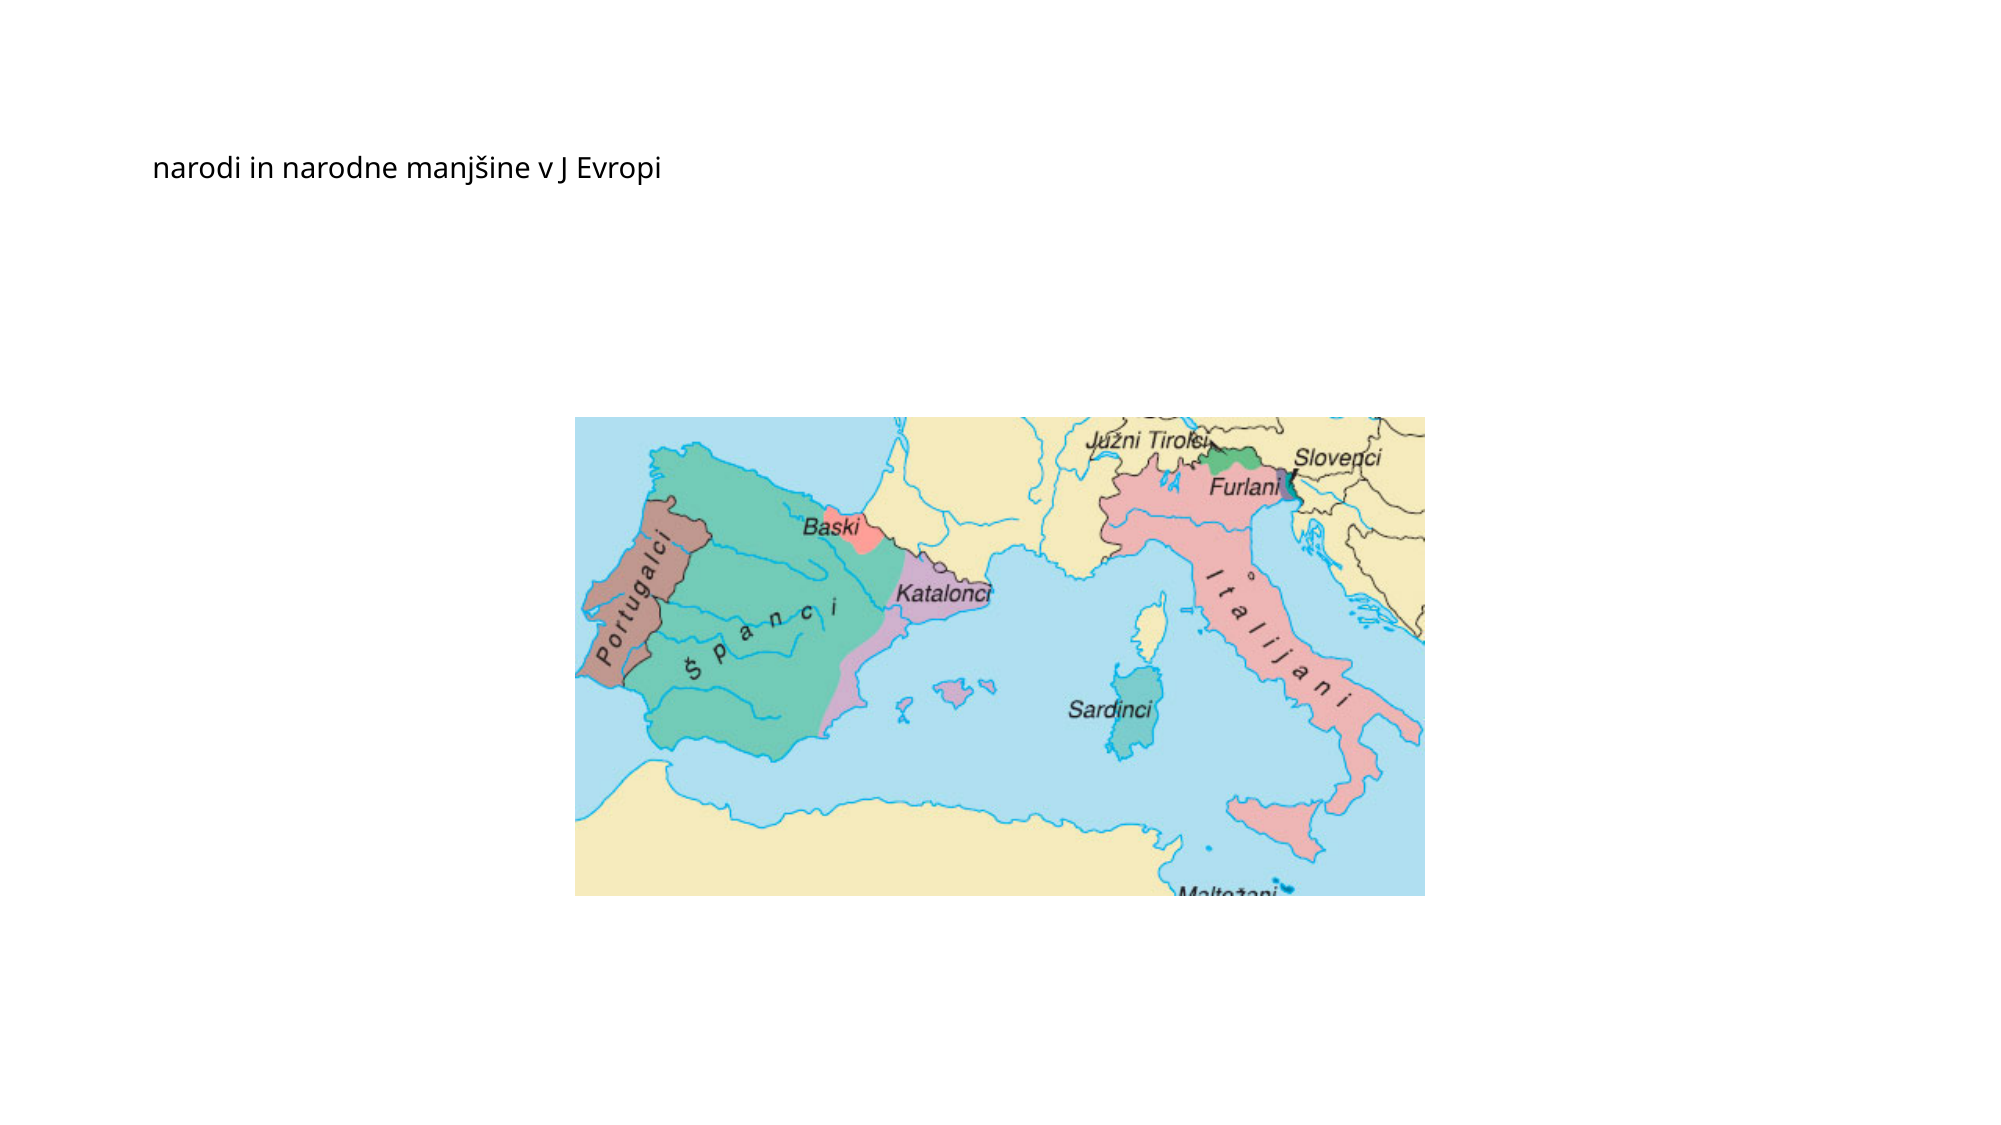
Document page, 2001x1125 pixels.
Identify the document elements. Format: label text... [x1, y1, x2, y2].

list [575, 417, 1425, 896]
title narodi in narodne manjšine v J Evropi [137, 59, 1863, 278]
